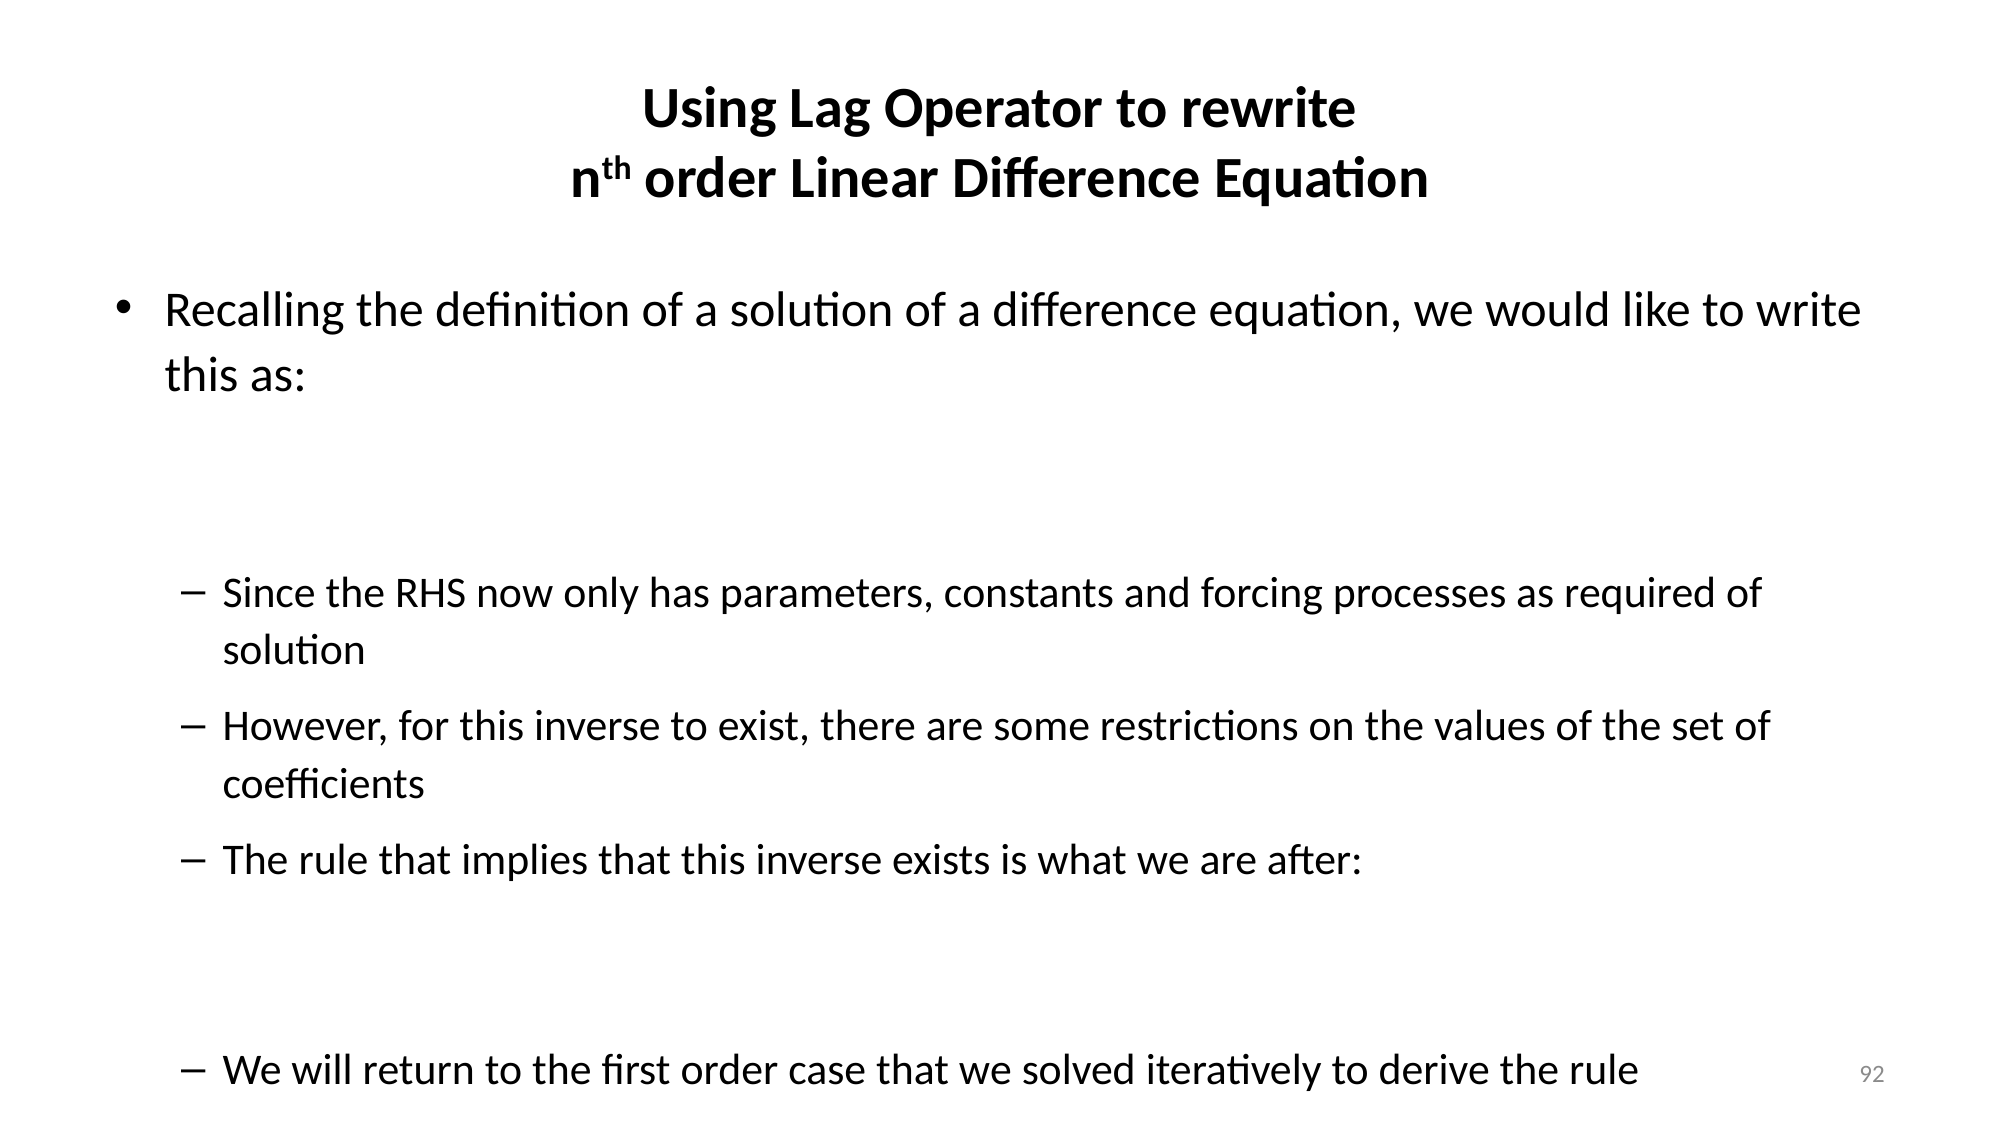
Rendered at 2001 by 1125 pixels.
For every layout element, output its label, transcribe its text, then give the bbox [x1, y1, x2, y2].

title Using Lag Operator to rewrite nth order Linear Difference Equation [99, 45, 1900, 233]
slide_number 92 [1433, 1042, 1900, 1103]
